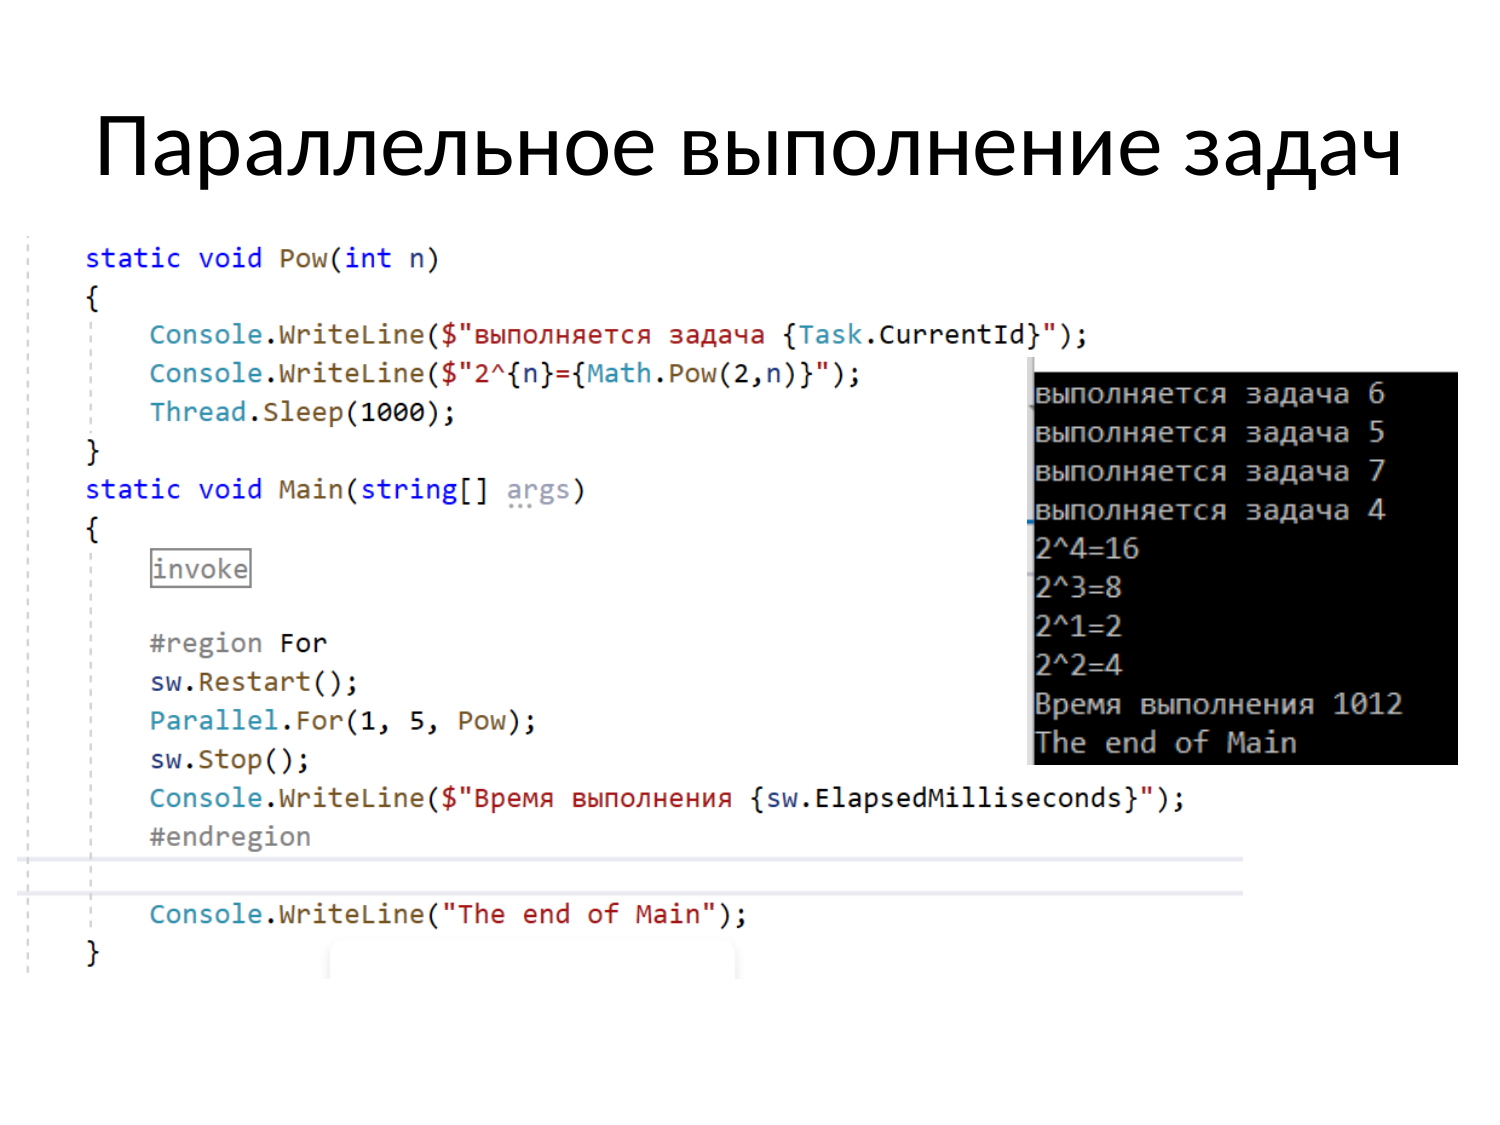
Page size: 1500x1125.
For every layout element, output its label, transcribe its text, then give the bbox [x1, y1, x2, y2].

picture [1027, 356, 1458, 766]
title Параллельное выполнение задач [75, 45, 1425, 233]
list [17, 235, 1243, 979]
